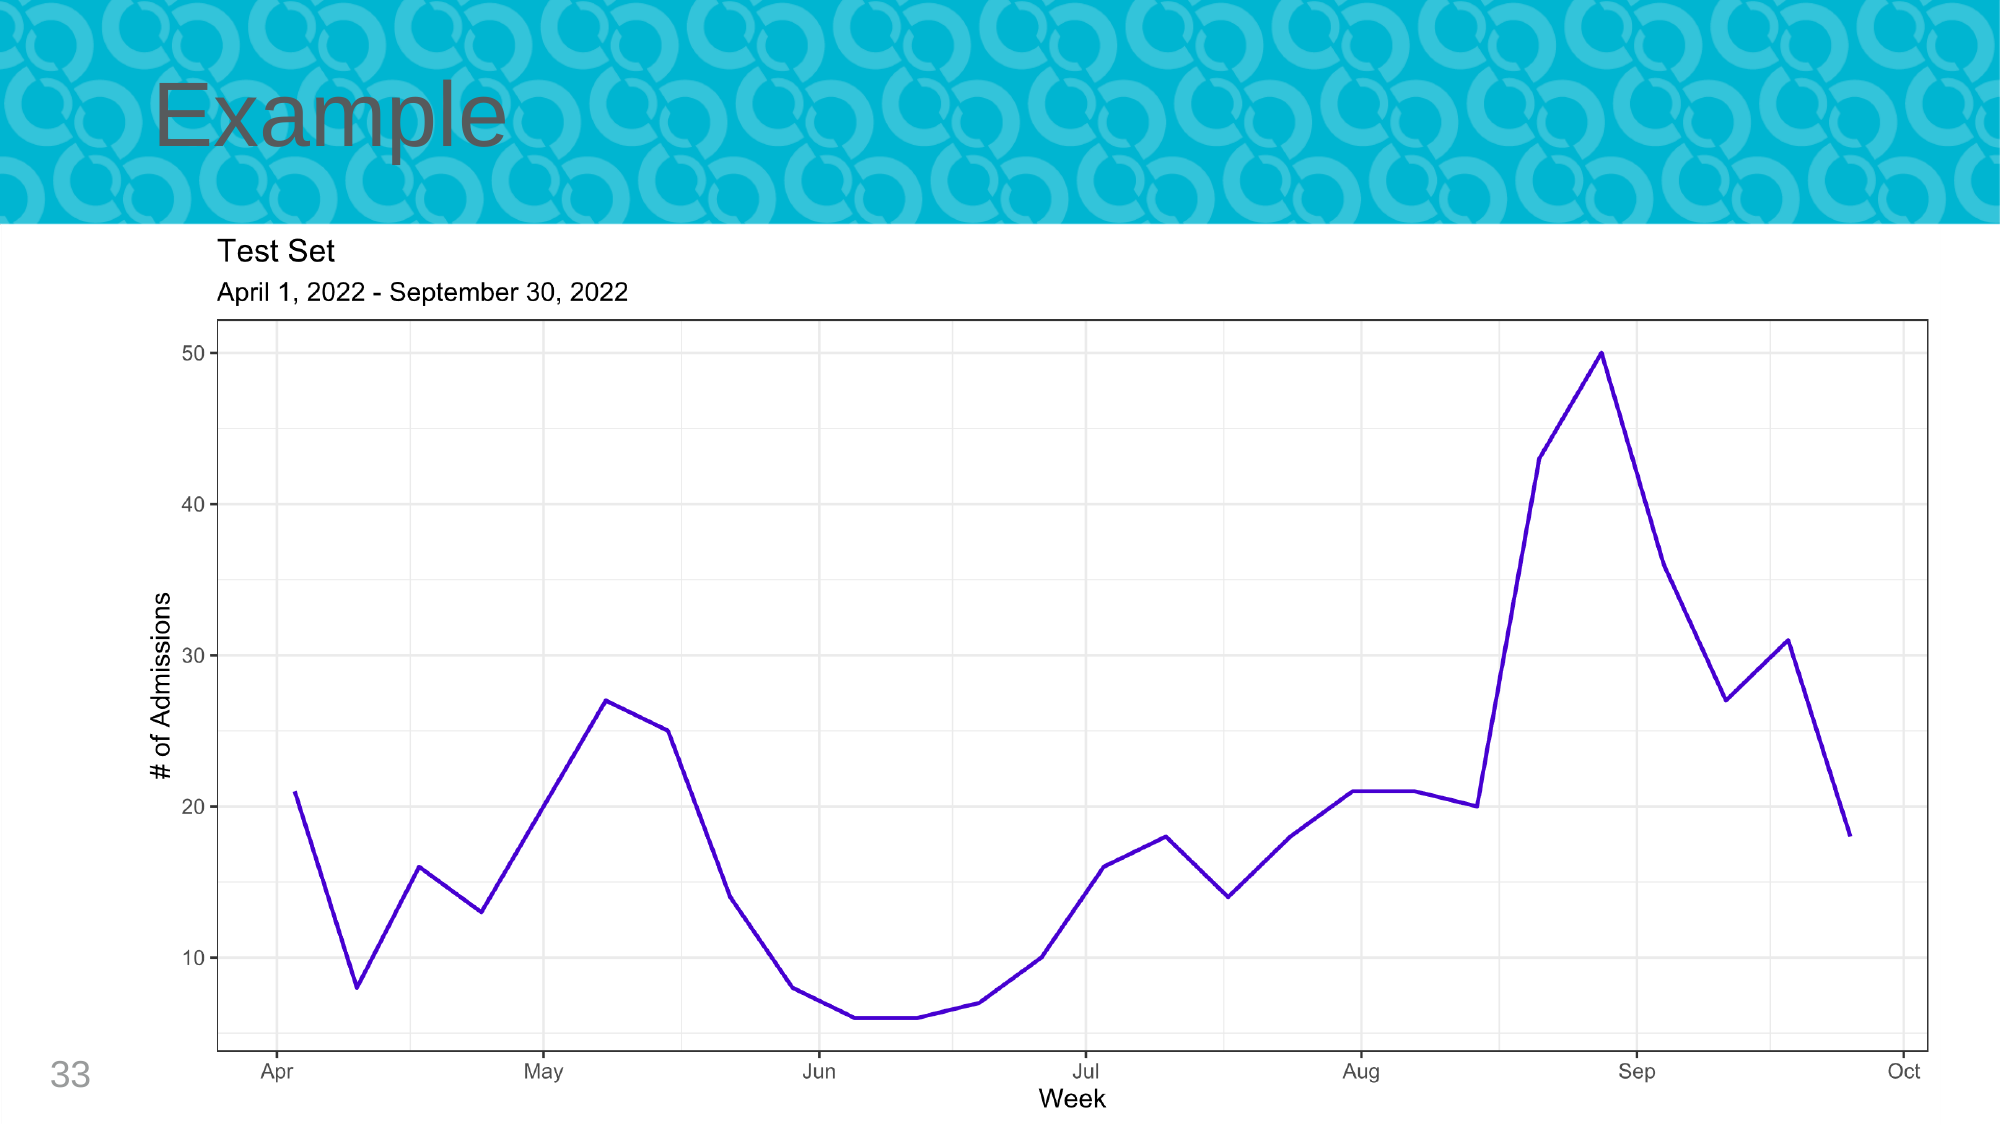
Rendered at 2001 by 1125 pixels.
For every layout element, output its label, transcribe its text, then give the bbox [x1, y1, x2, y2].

picture [0, 0, 2001, 1125]
title Example [137, 59, 1863, 224]
slide_number 33 [29, 1042, 107, 1103]
